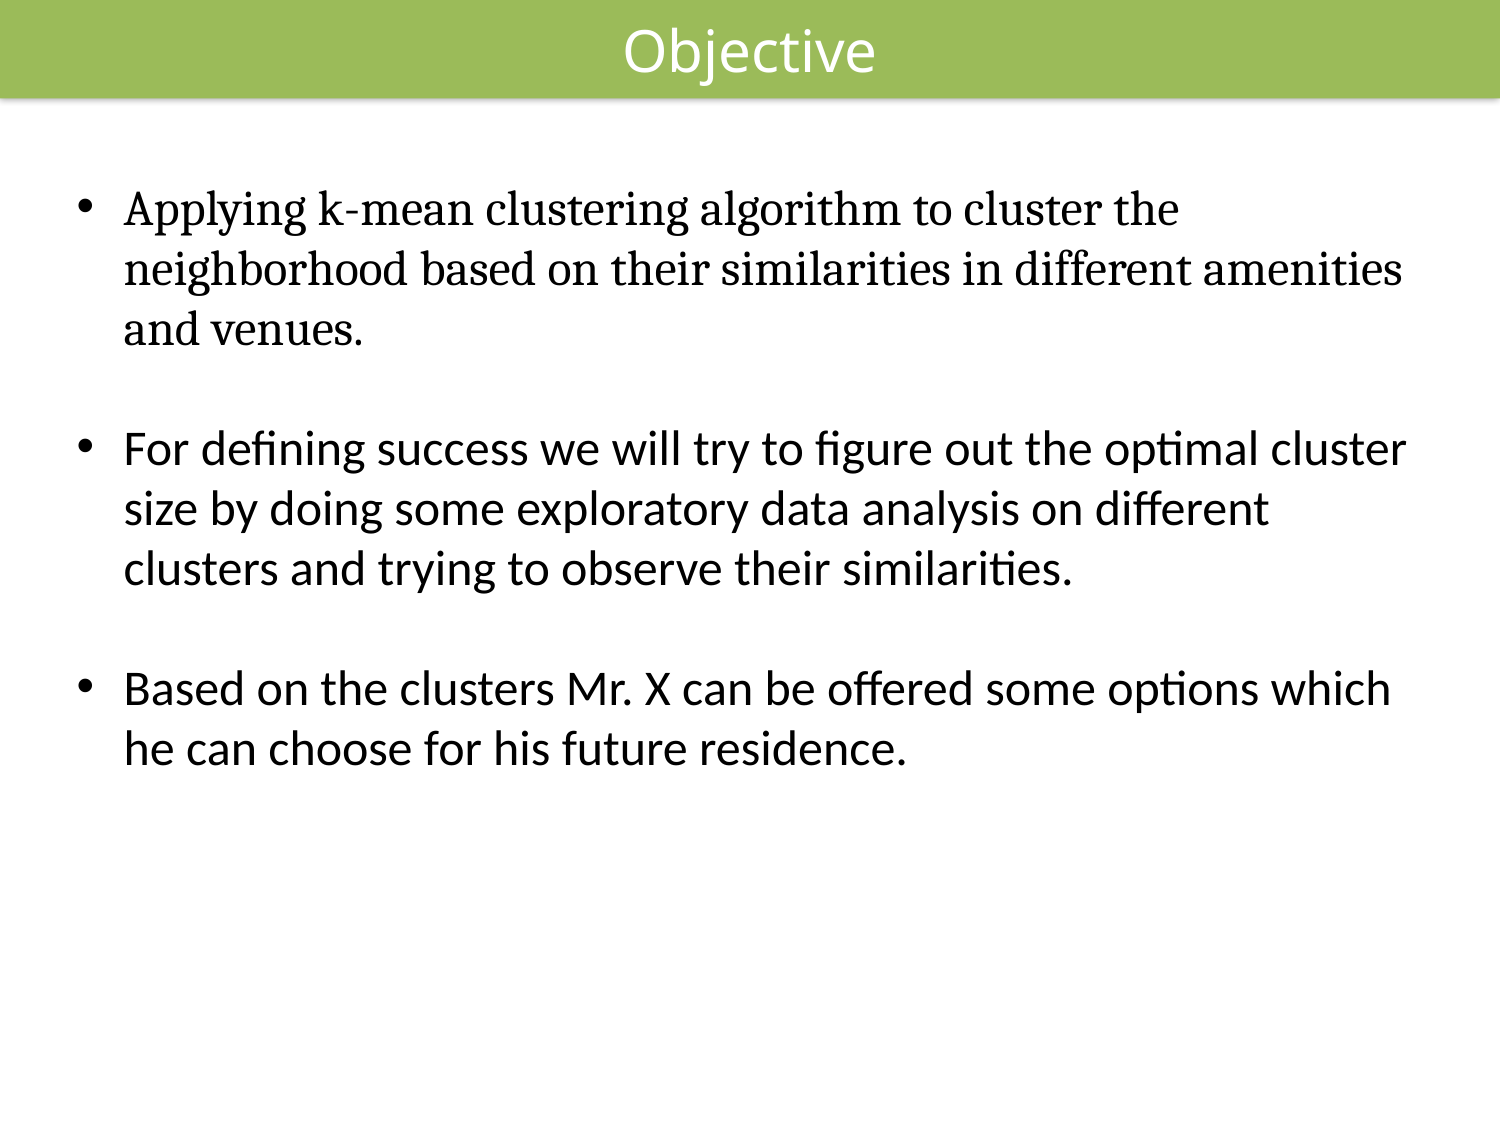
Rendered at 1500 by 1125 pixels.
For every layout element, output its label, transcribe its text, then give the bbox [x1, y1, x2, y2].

text_box Applying k-mean clustering algorithm to cluster the neighborhood based on their similarities in different amenities and venues. For defining success we will try to figure out the optimal cluster size by doing some exploratory data analysis on different clusters and trying to observe their similarities. Based on the clusters Mr. X can be offered some options which he can choose for his future residence. [61, 107, 1430, 783]
text_box Objective [0, 0, 1500, 99]
